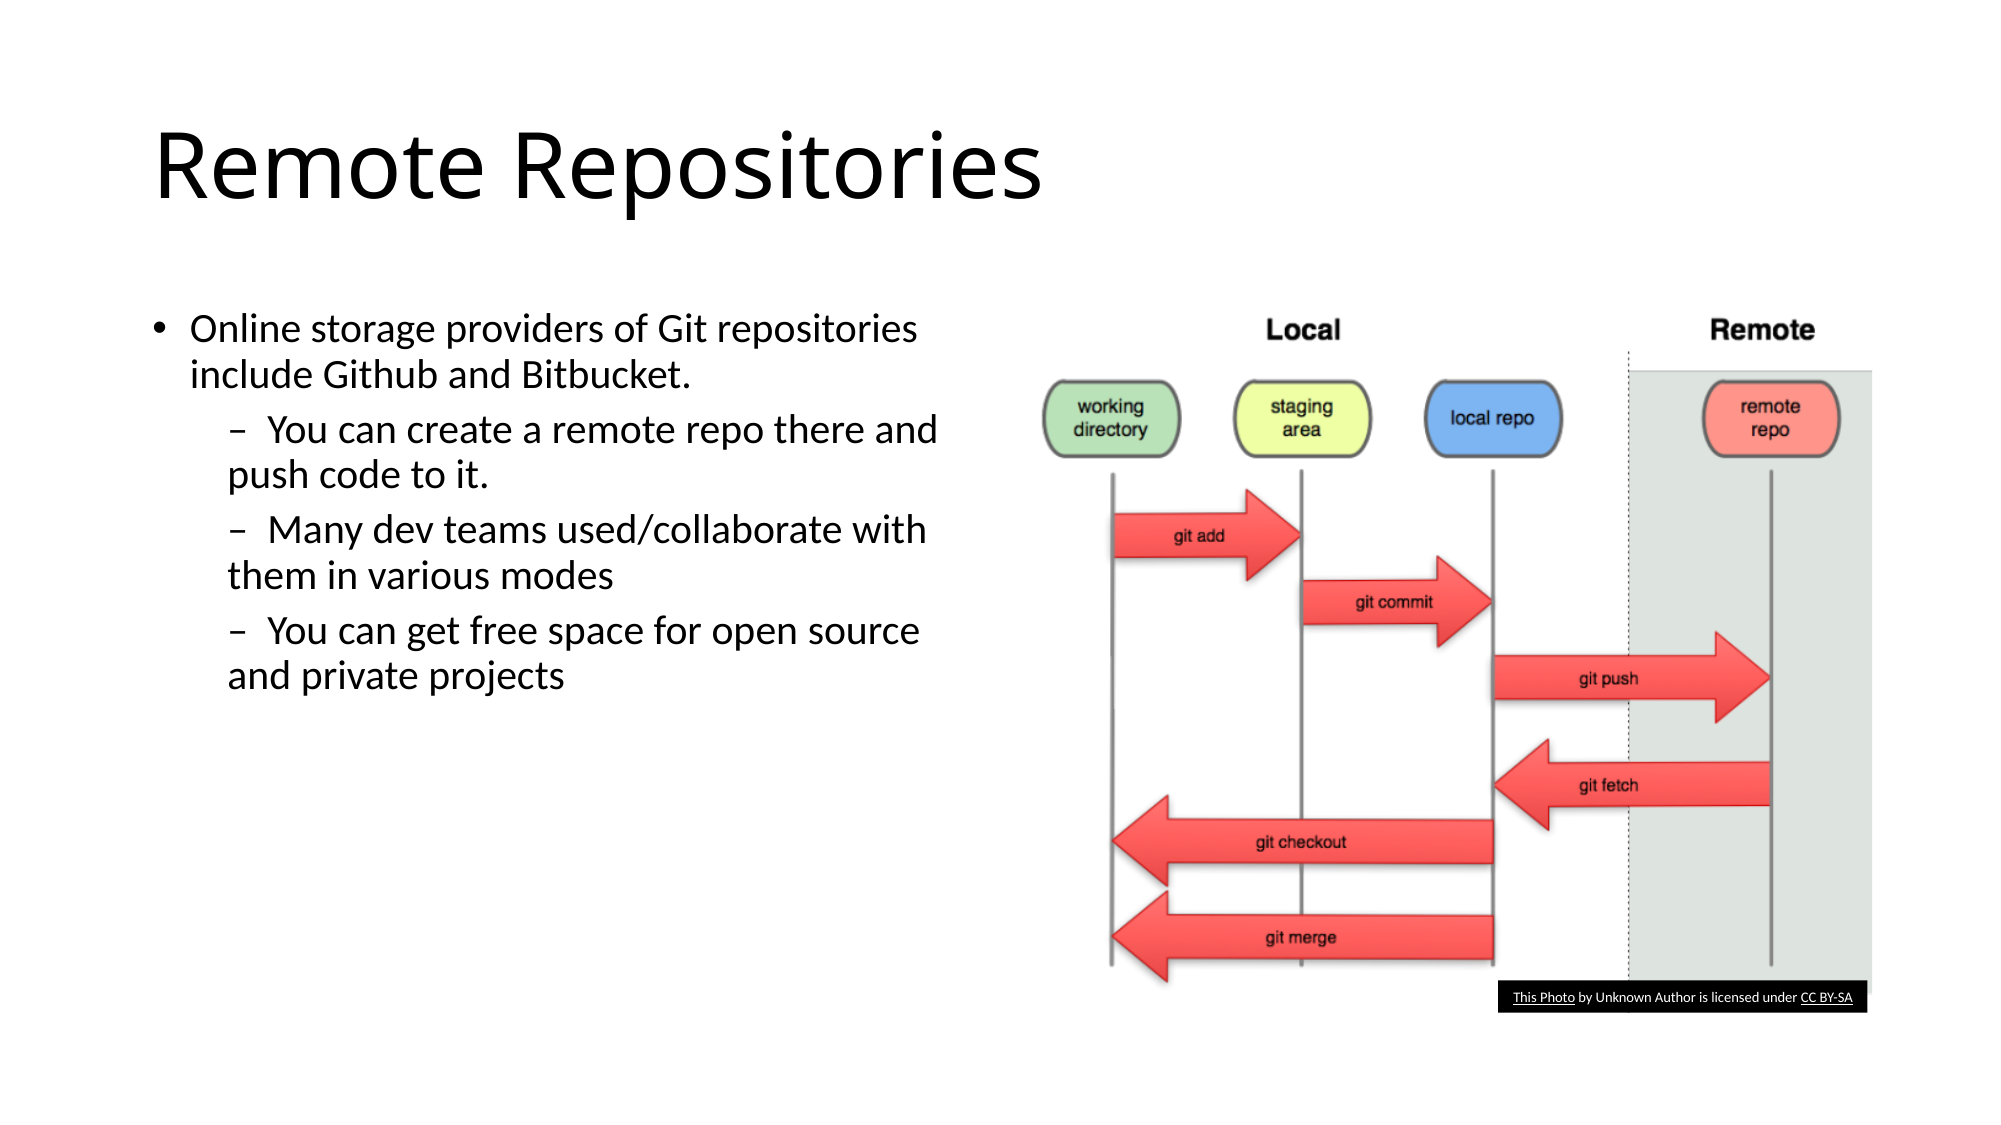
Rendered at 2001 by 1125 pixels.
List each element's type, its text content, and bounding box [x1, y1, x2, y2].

list Online storage providers of Git repositories include Github and Bitbucket. – You can create a remote repo there and push code to it. – Many dev teams used/collaborate with them in various modes – You can get free space for open source and private projects [137, 299, 961, 1014]
picture [1039, 312, 1873, 1014]
title Remote Repositories [137, 59, 1863, 278]
